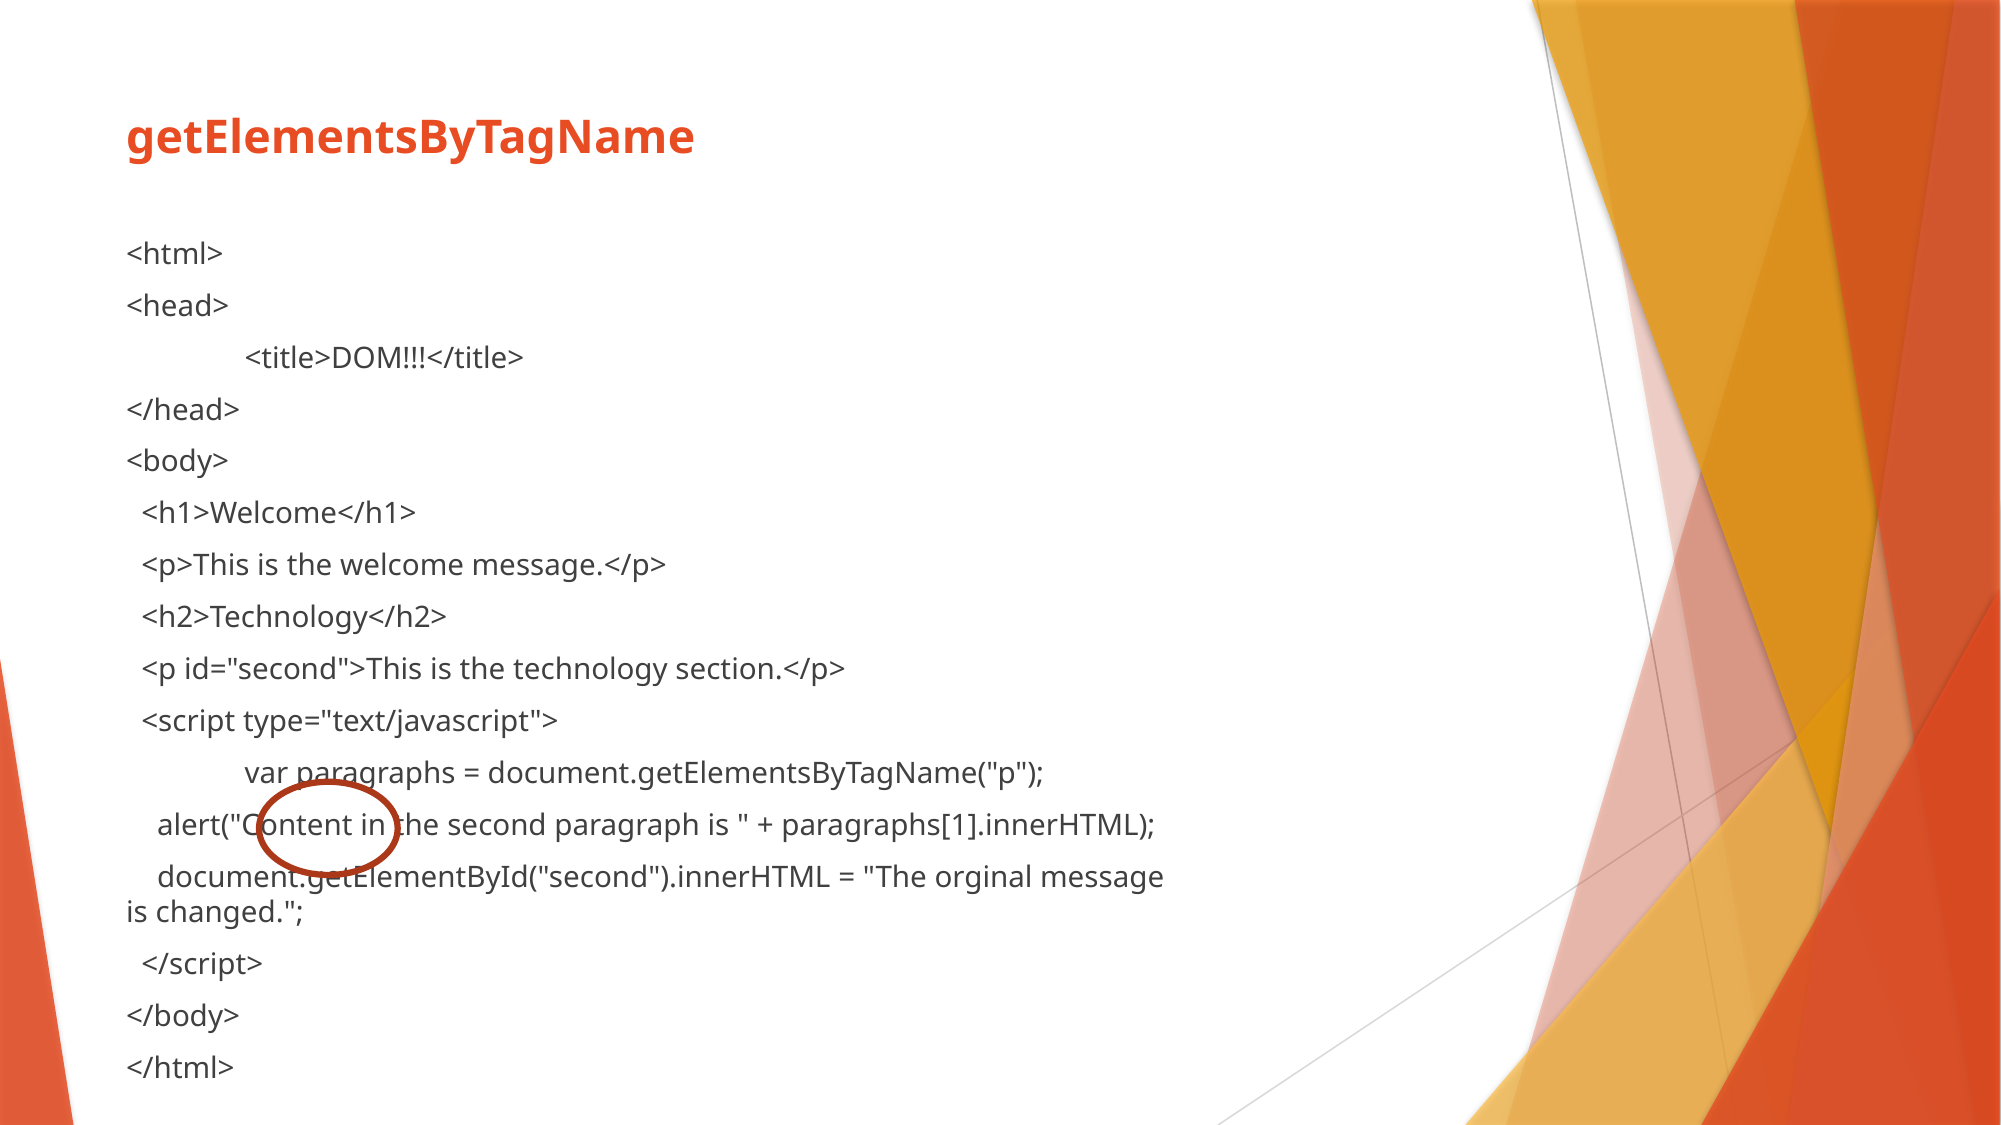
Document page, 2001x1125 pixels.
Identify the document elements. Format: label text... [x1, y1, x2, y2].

text_box [257, 780, 400, 877]
title getElementsByTagName [111, 99, 1522, 228]
list <html> <head> <title>DOM!!!</title> </head> <body> <h1>Welcome</h1> <p>This is the welcome message.</p> <h2>Technology</h2> <p id="second">This is the technology section.</p> <script type="text/javascript"> var paragraphs = document.getElementsByTagName("p"); alert("Content in the second paragraph is " + paragraphs[1].innerHTML); document.getElementById("second").innerHTML = "The orginal message is changed."; </script> </body> </html> [111, 227, 1187, 1109]
